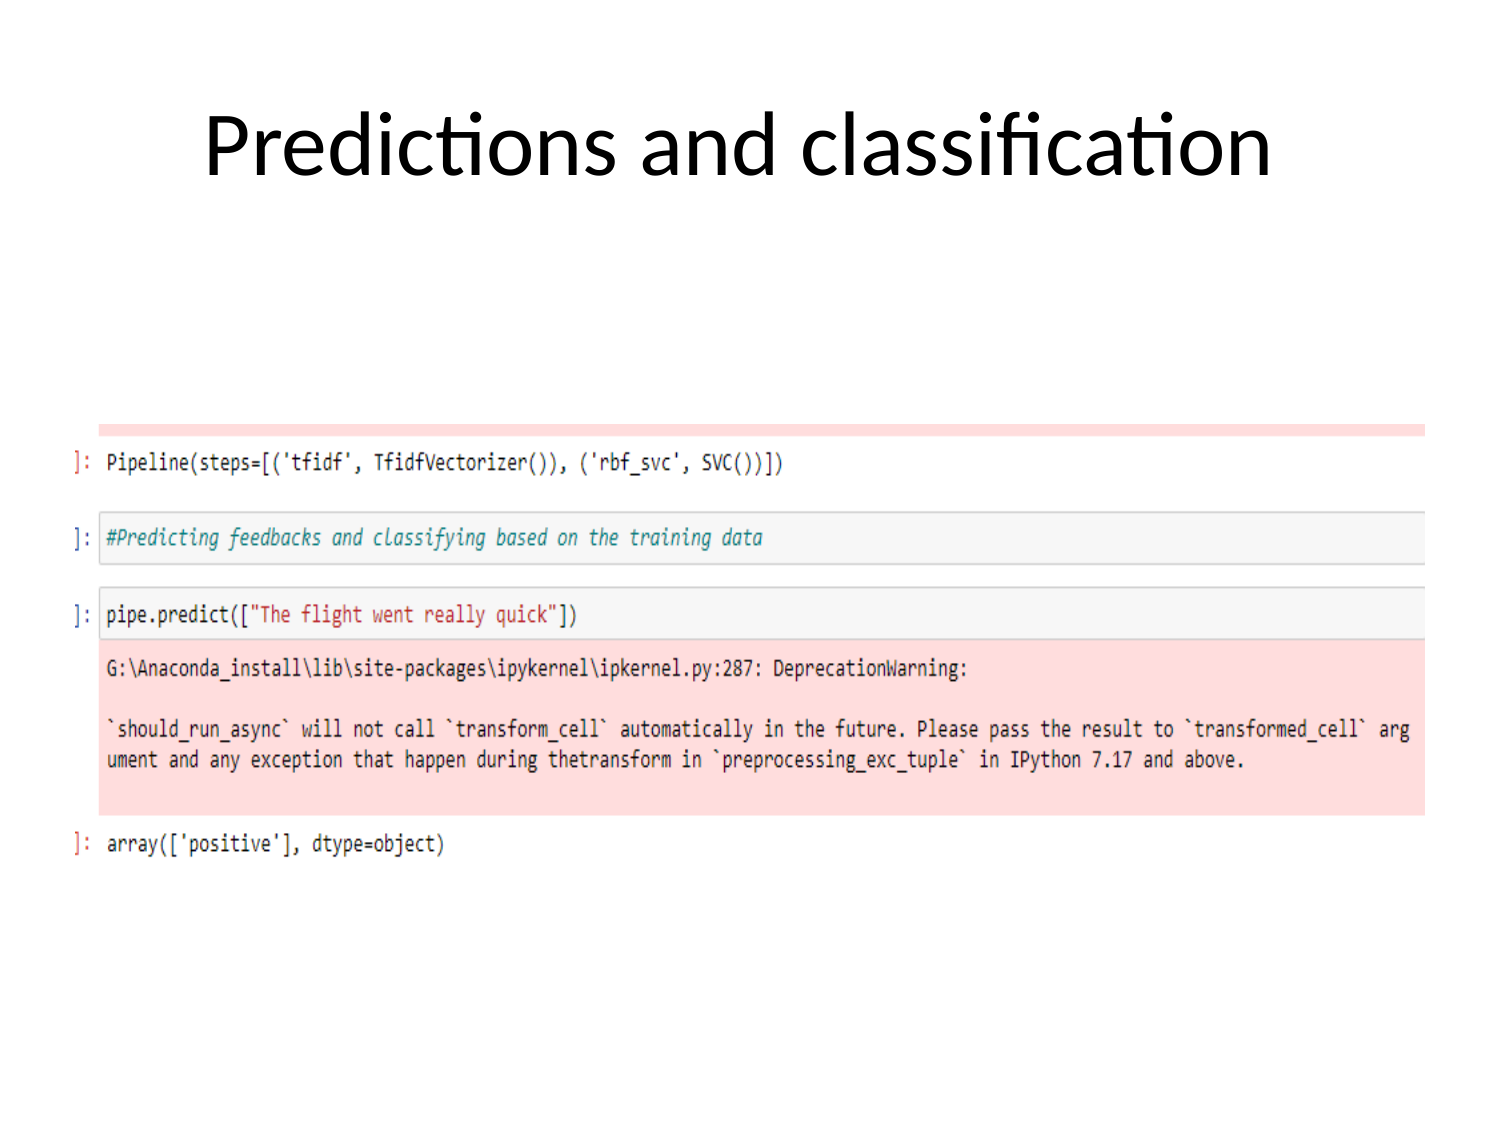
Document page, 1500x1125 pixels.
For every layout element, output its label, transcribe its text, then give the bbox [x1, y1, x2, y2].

title Predictions and classification [75, 45, 1425, 233]
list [74, 424, 1426, 876]
